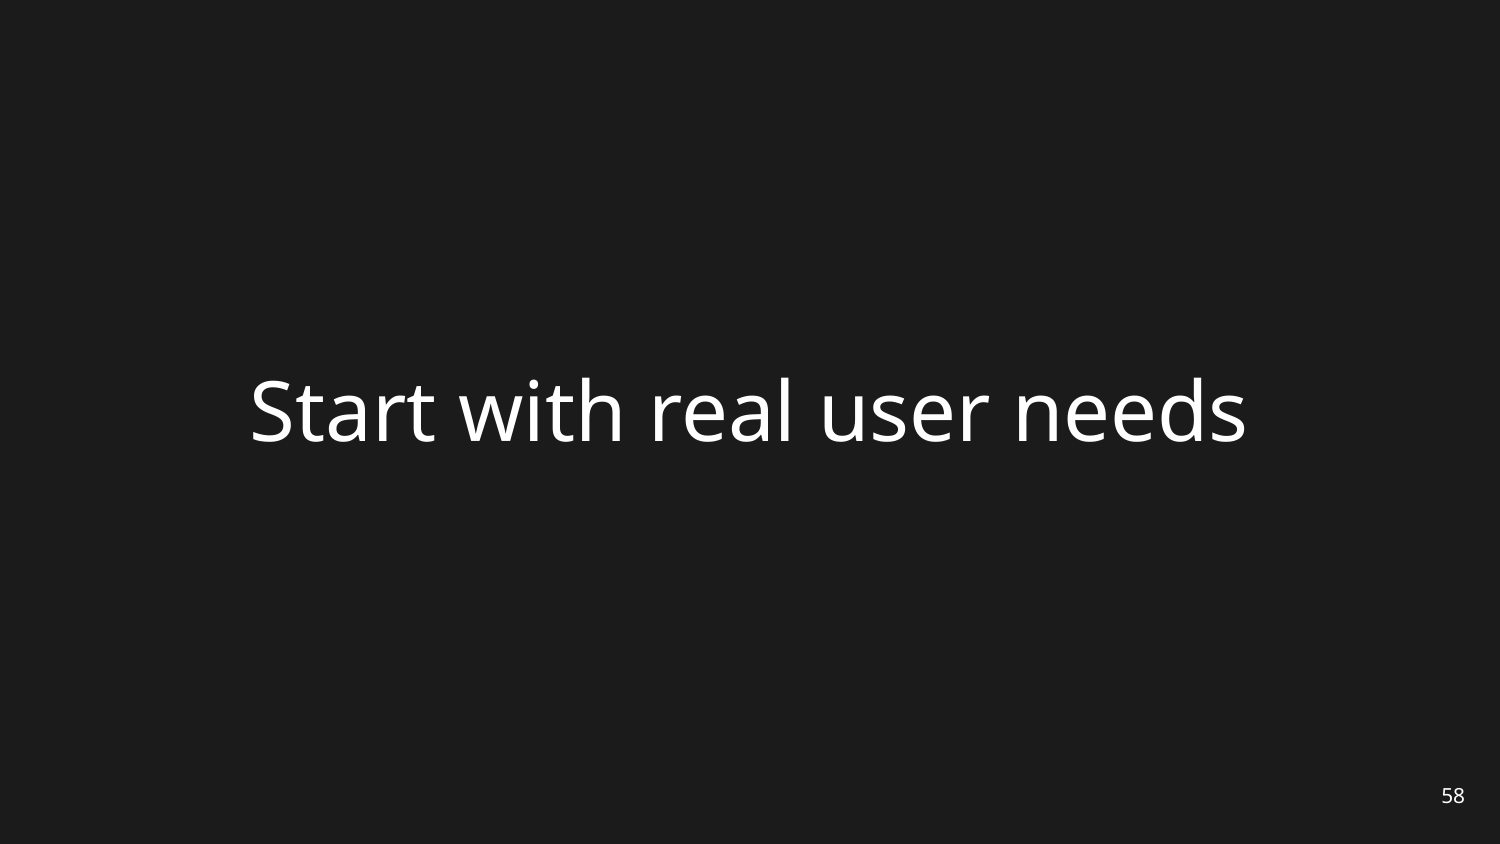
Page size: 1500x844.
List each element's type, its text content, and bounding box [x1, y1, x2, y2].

slide_number 58 [1389, 764, 1480, 830]
title Start with real user needs [51, 72, 1449, 753]
